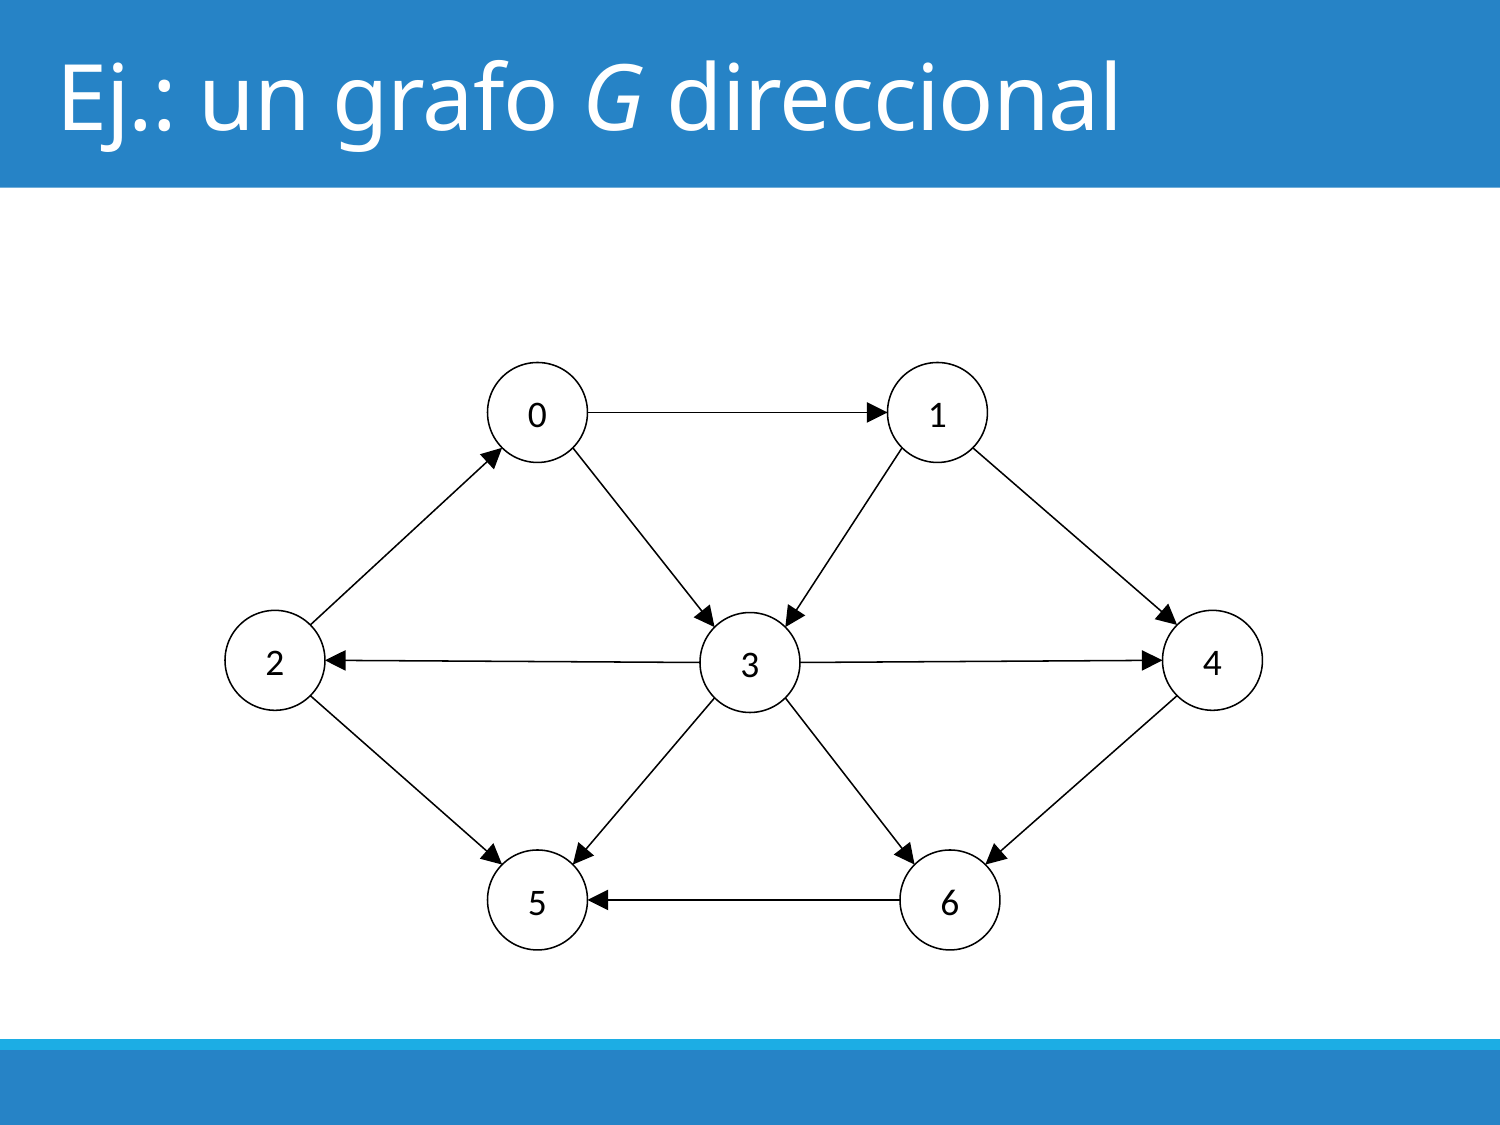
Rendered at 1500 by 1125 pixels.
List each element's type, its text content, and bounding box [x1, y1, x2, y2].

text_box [309, 447, 503, 626]
text_box 6 [900, 849, 1000, 950]
text_box 0 [487, 362, 588, 463]
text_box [799, 659, 1163, 664]
text_box 2 [225, 610, 325, 711]
text_box 3 [700, 612, 800, 713]
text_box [784, 697, 916, 865]
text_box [324, 659, 701, 664]
title Ej.: un grafo G direccional [41, 0, 1459, 188]
text_box 4 [1162, 610, 1263, 711]
text_box 1 [887, 362, 988, 463]
text_box 5 [487, 849, 588, 950]
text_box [572, 697, 716, 865]
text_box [972, 447, 1178, 626]
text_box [984, 695, 1178, 866]
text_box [784, 447, 903, 628]
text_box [572, 447, 716, 628]
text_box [309, 695, 503, 866]
